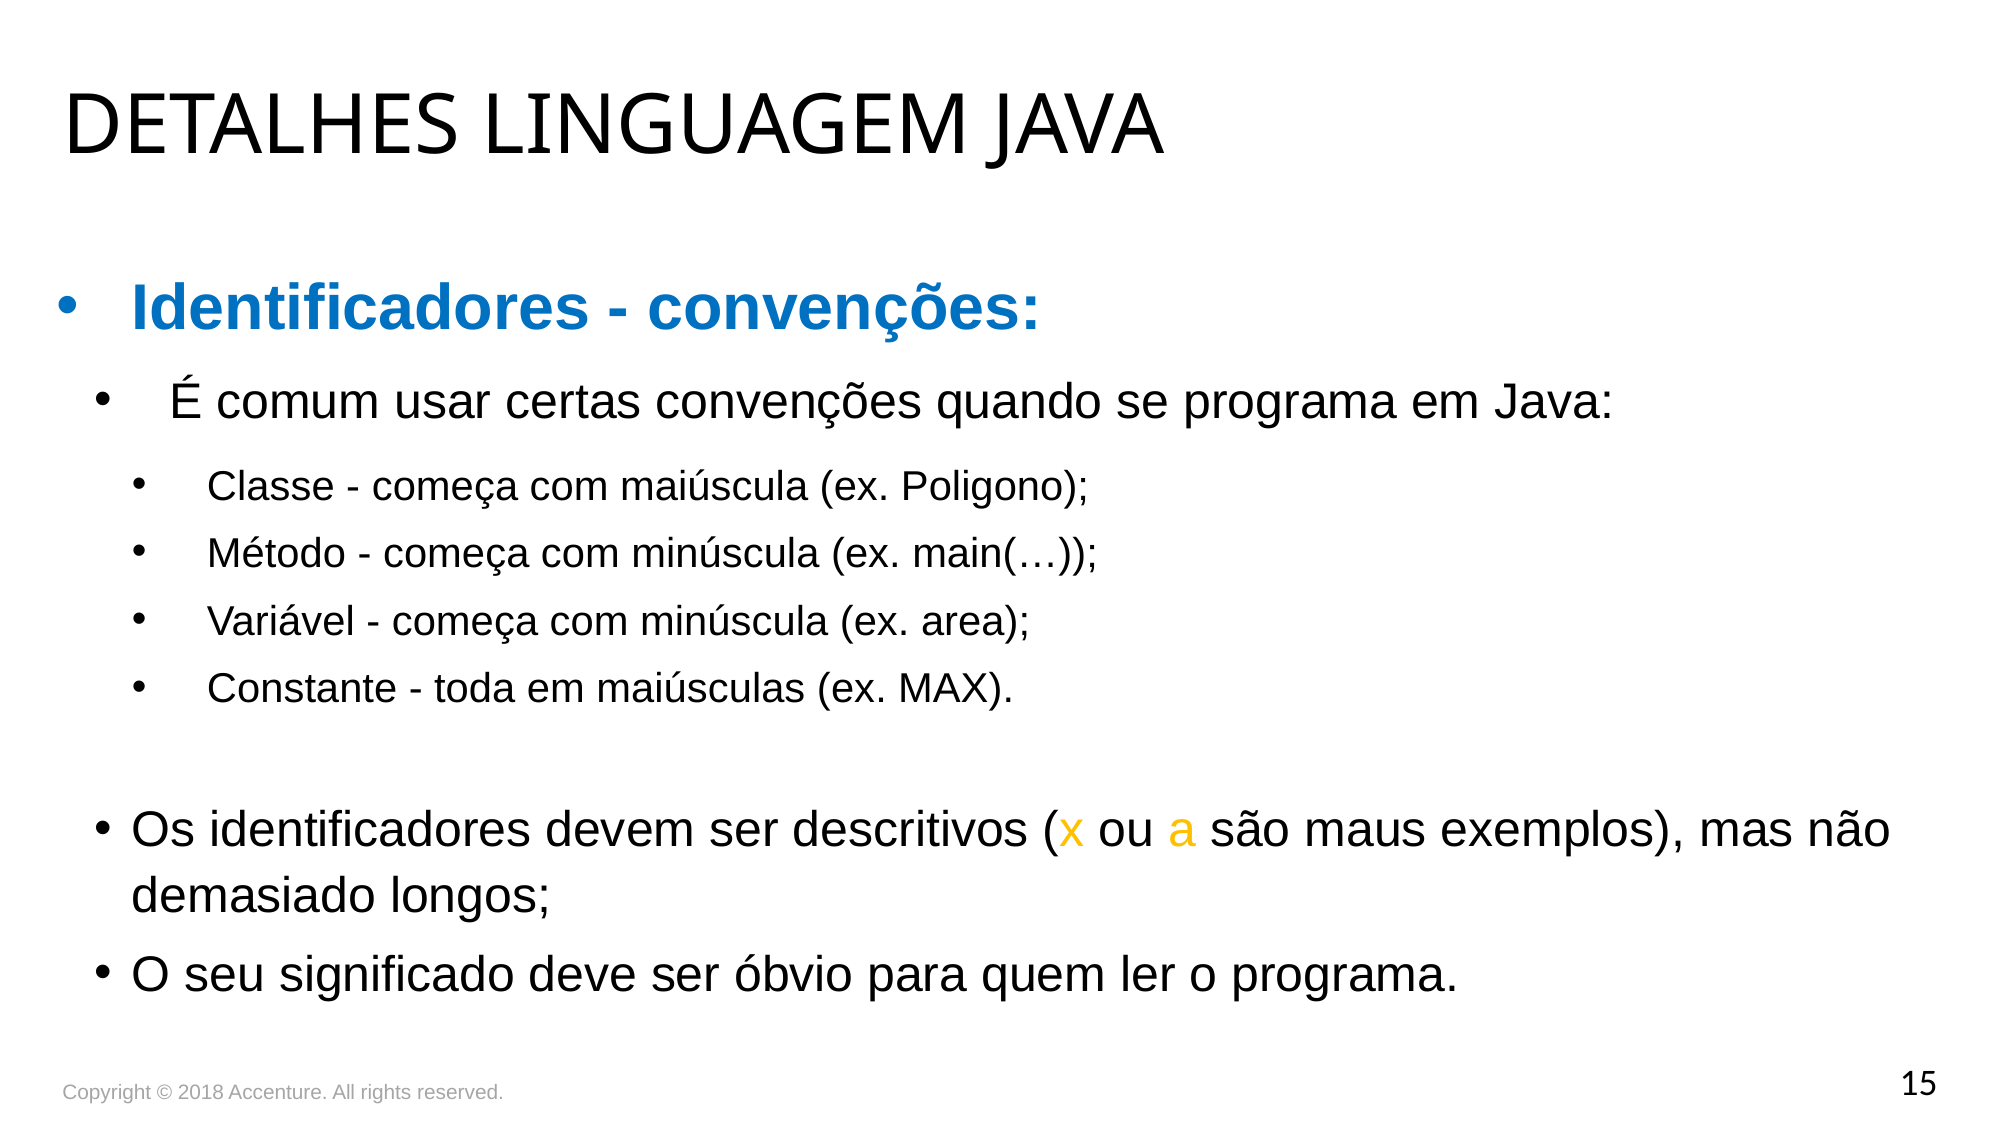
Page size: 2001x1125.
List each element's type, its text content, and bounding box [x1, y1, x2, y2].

text_box 15 [1887, 1069, 1938, 1104]
text_box Identificadores - convenções: É comum usar certas convenções quando se programa em Java: Classe - começa com maiúscula (ex. Poligono); Método - começa com minúscula (ex. main(…)); Variável - começa com minúscula (ex. area); Constante - toda em maiúsculas (ex. MAX). Os identificadores devem ser descritivos (x ou a são maus exemplos), mas não demasiado longos; O seu significado deve ser óbvio para quem ler o programa. [47, 262, 1953, 1032]
title Detalhes Linguagem java [62, 62, 1515, 225]
text_box Copyright © 2018 Accenture. All rights reserved. [62, 1069, 1000, 1104]
